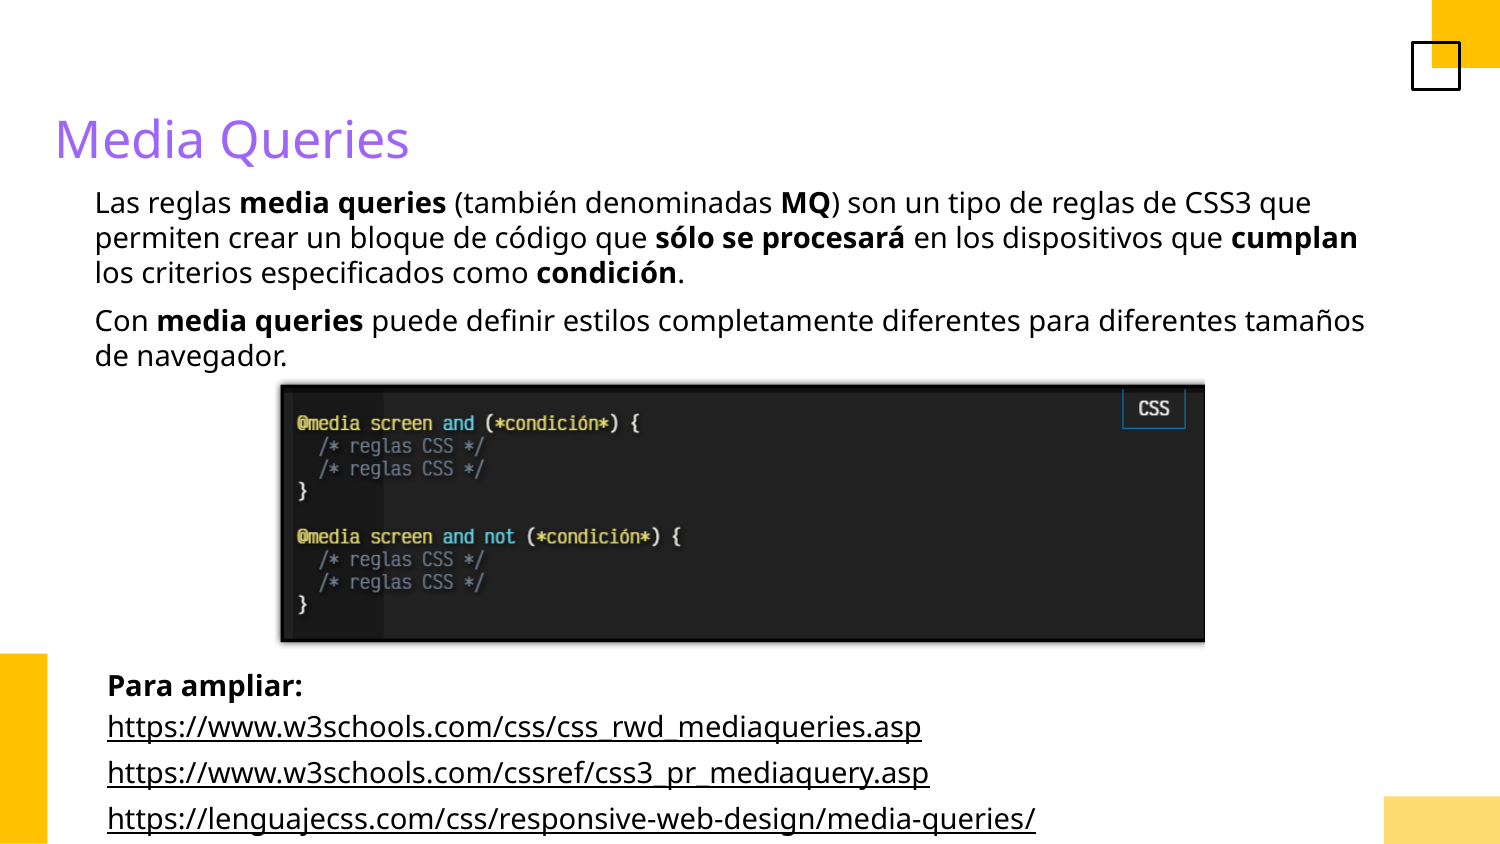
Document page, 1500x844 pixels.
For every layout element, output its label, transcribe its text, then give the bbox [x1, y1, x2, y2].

text_box Media Queries [40, 91, 1460, 186]
text_box Para ampliar: https://www.w3schools.com/css/css_rwd_mediaqueries.asp https://www.w3schools.com/cssref/css3_pr_mediaquery.asp https://lenguajecss.com/css/responsive-web-design/media-queries/ [92, 659, 1408, 844]
picture [275, 378, 1206, 650]
text_box Las reglas media queries (también denominadas MQ) son un tipo de reglas de CSS3 que permiten crear un bloque de código que sólo se procesará en los dispositivos que cumplan los criterios especificados como condición. Con media queries puede definir estilos completamente diferentes para diferentes tamaños de navegador. [60, 169, 1398, 270]
